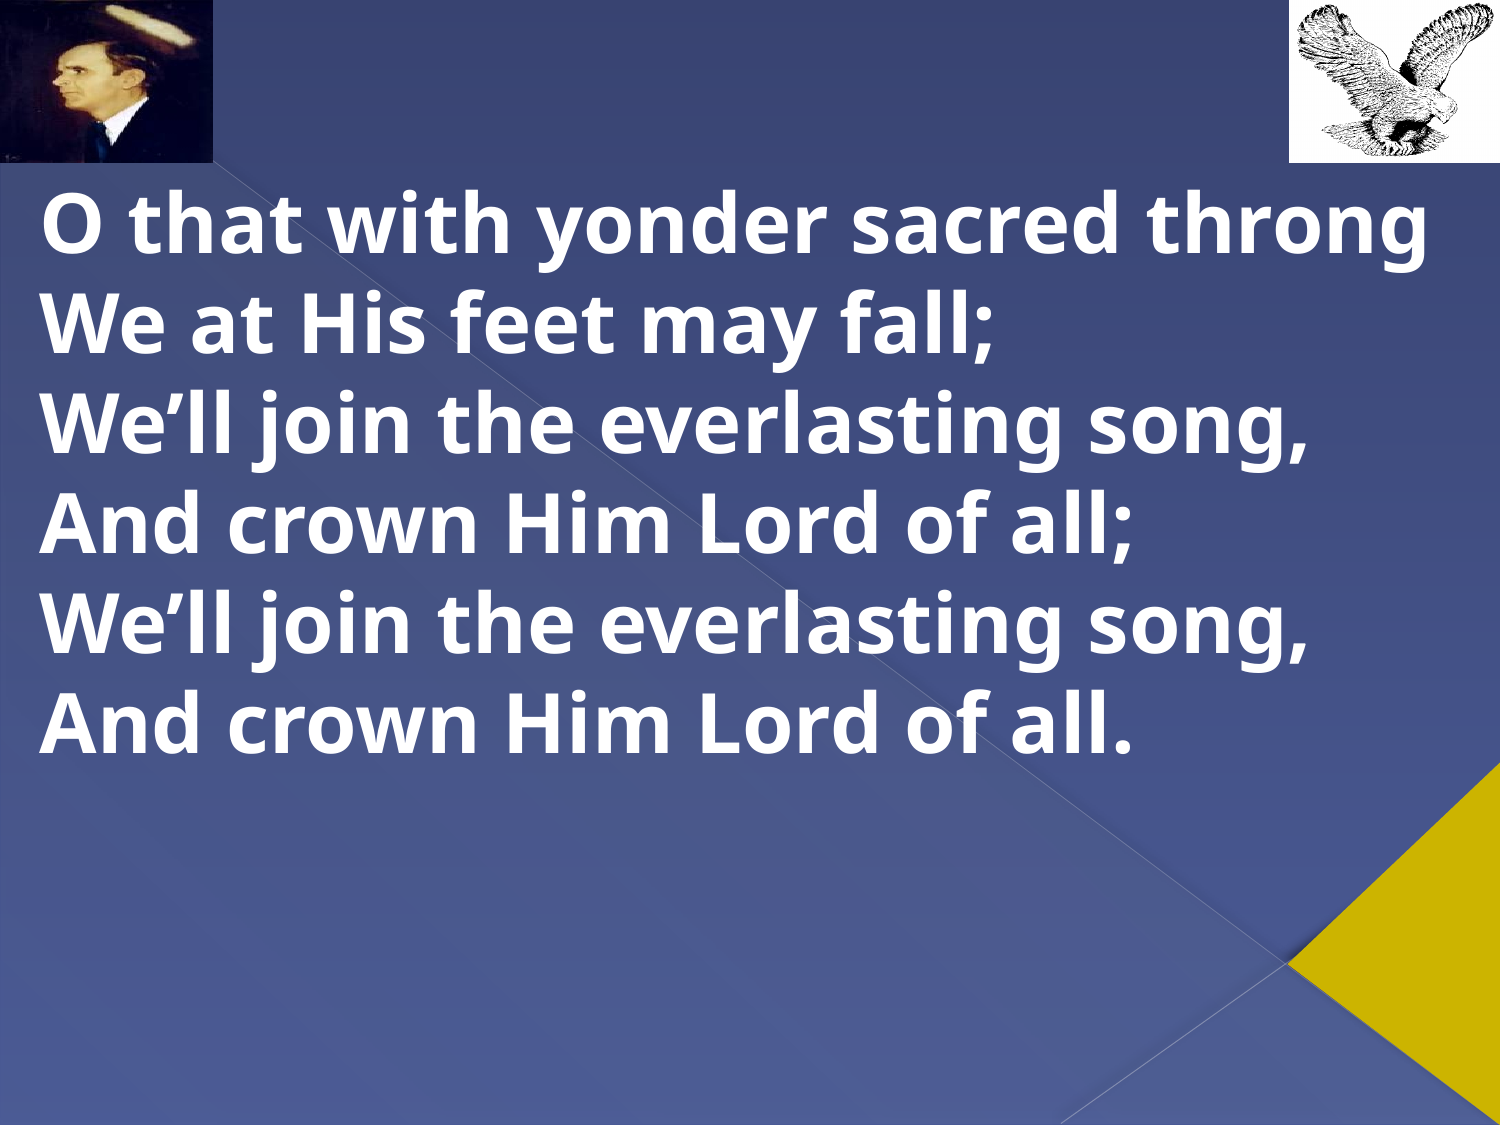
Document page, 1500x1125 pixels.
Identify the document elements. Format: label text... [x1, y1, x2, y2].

text_box O that with yonder sacred throng We at His feet may fall; We’ll join the everlasting song, And crown Him Lord of all; We’ll join the everlasting song, And crown Him Lord of all. [24, 162, 1500, 778]
picture [0, 0, 213, 163]
picture [1288, 0, 1500, 163]
text_box [1285, 778, 1500, 1125]
